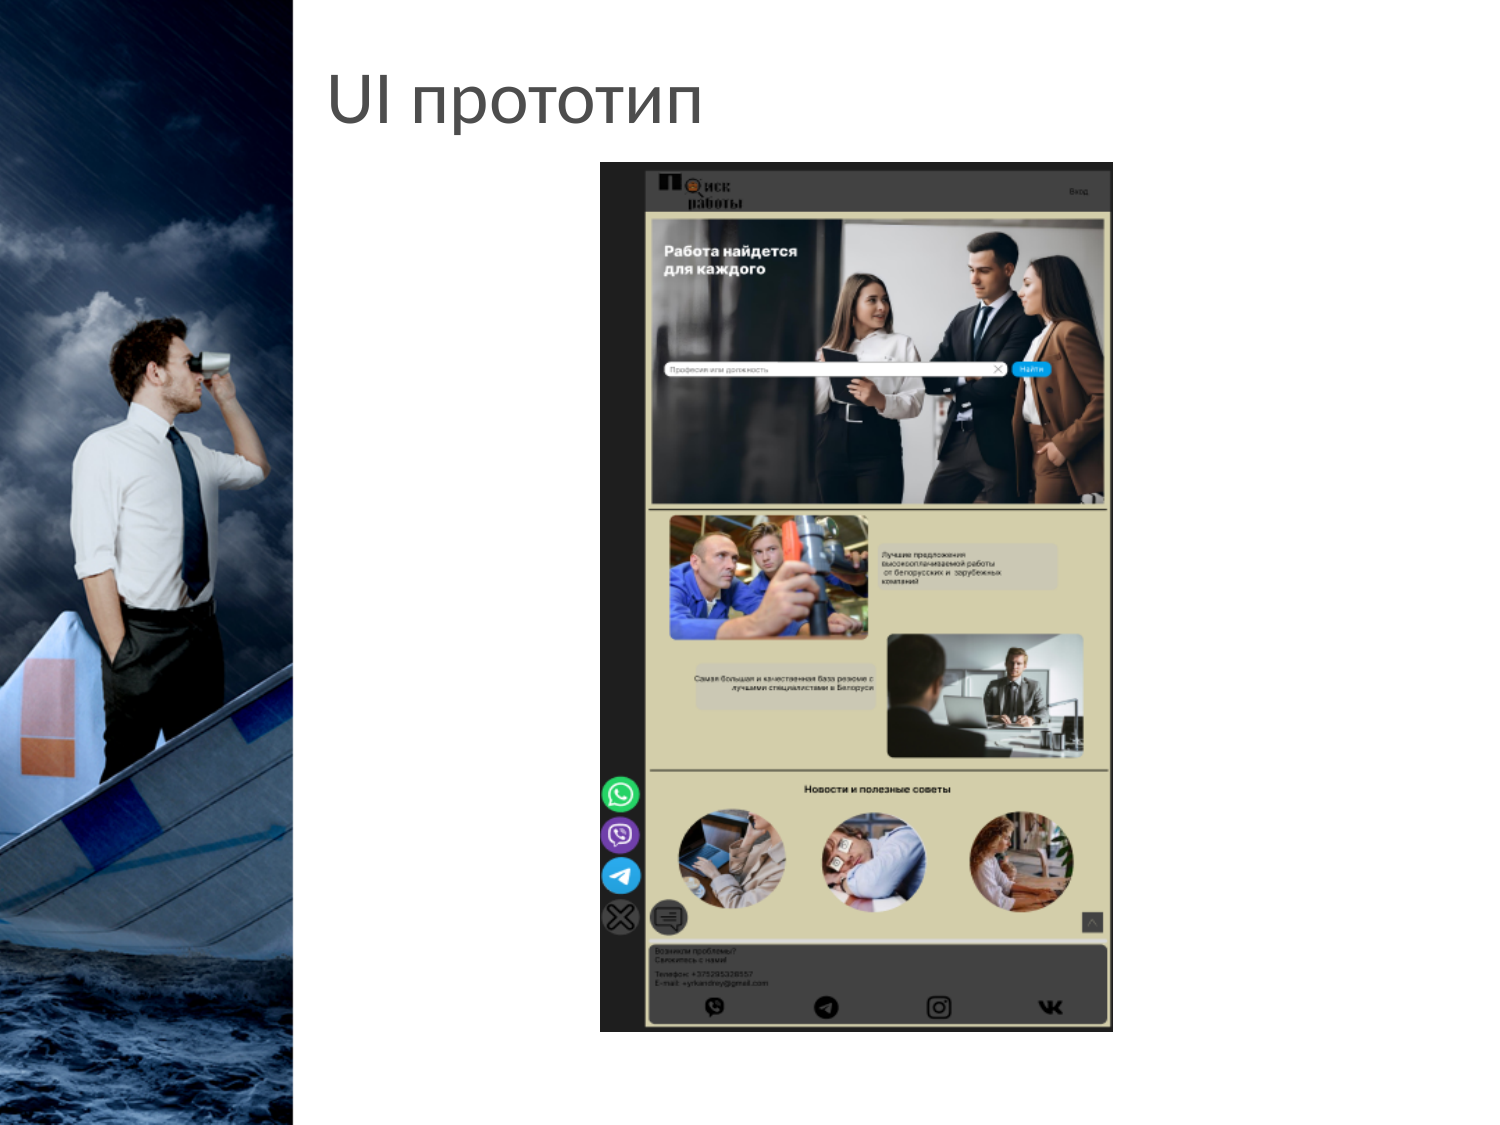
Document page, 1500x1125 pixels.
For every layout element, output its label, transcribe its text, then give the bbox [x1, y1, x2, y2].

title UI прототип [311, 34, 1500, 152]
picture [0, 0, 1500, 1125]
